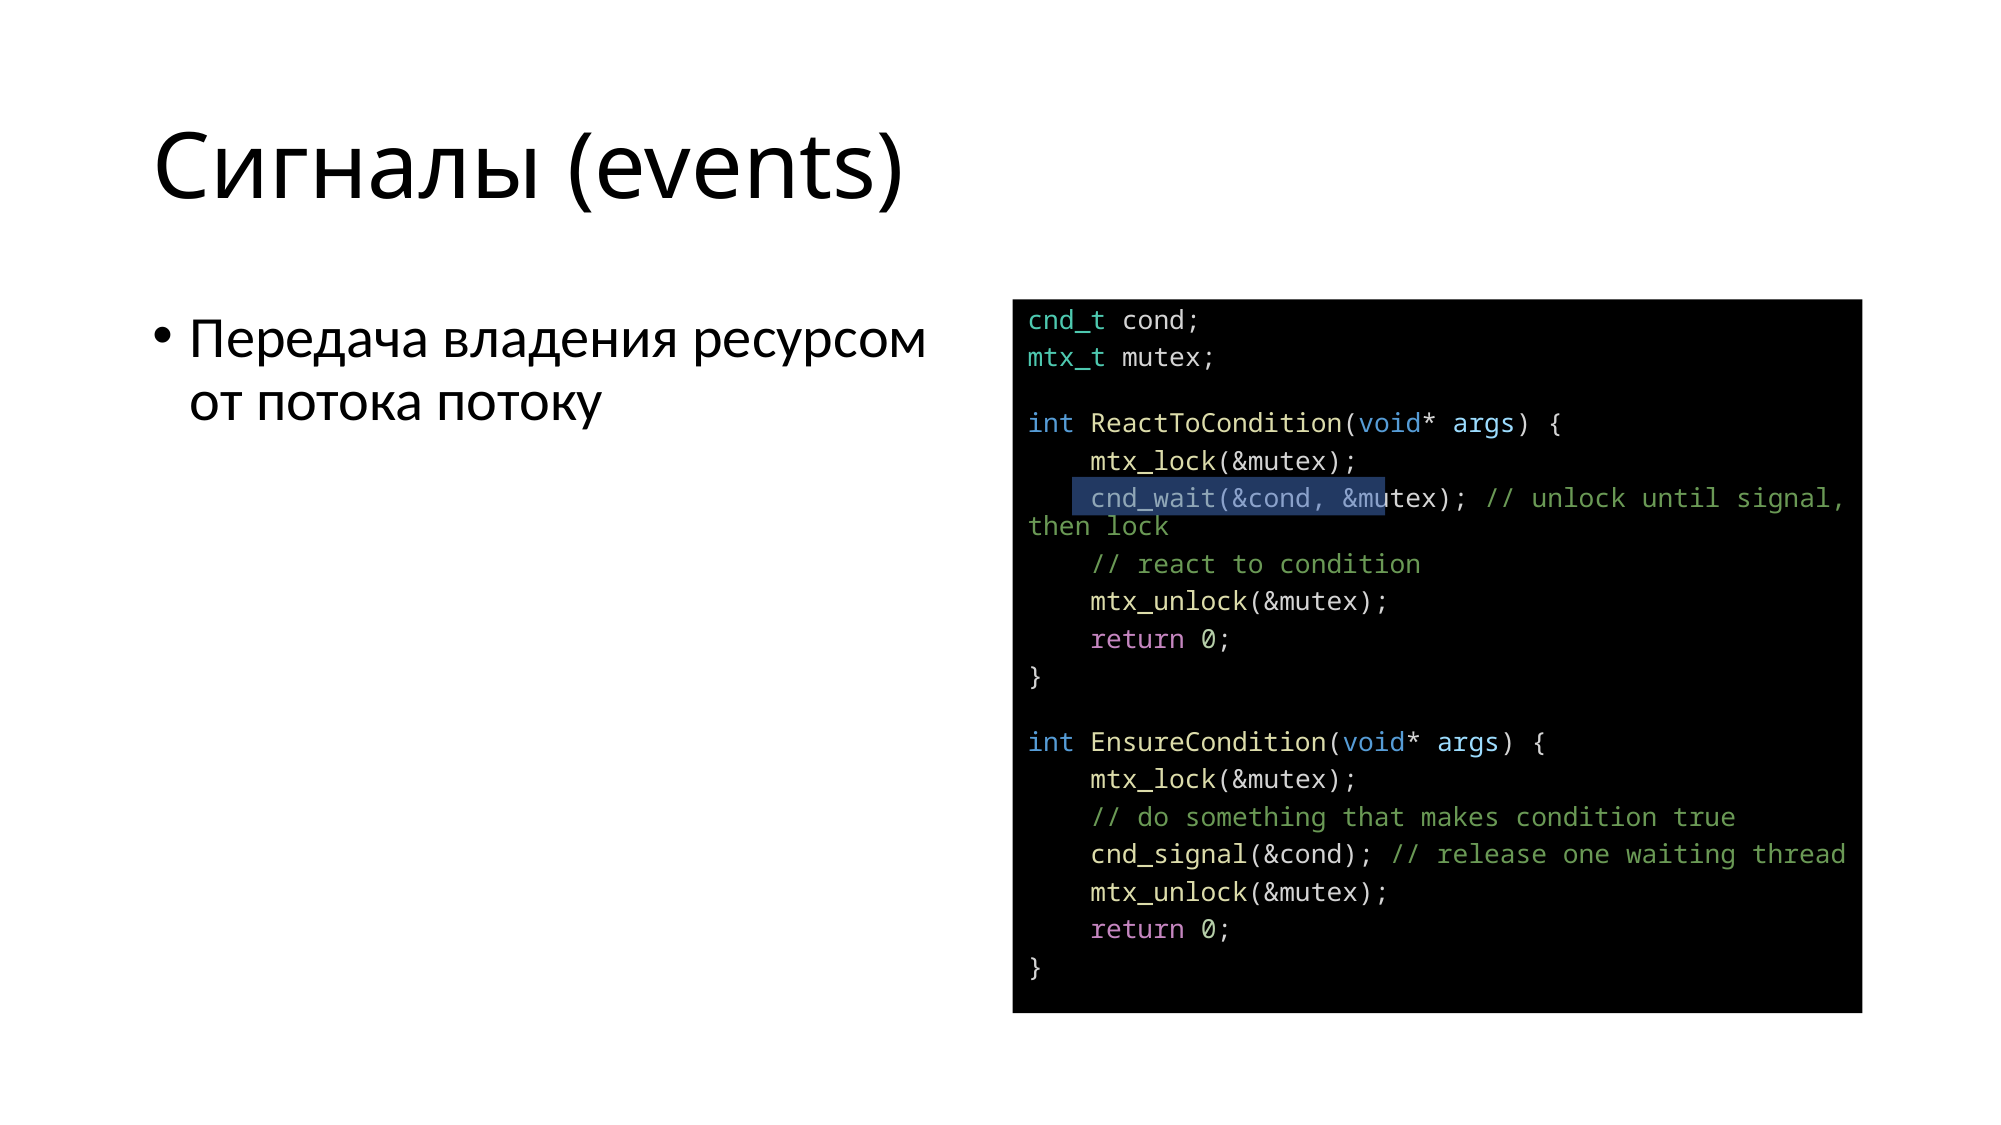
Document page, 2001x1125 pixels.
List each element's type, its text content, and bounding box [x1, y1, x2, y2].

list cnd_t cond; mtx_t mutex; int ReactToCondition(void* args) { mtx_lock(&mutex); cnd_wait(&cond, &mutex); // unlock until signal, then lock // react to condition mtx_unlock(&mutex); return 0; } int EnsureCondition(void* args) { mtx_lock(&mutex); // do something that makes condition true cnd_signal(&cond); // release one waiting thread mtx_unlock(&mutex); return 0; } [1012, 299, 1863, 1014]
list Передача владения ресурсом от потока потоку [137, 299, 988, 1014]
title Сигналы (events) [137, 59, 1863, 278]
text_box [1071, 476, 1386, 516]
